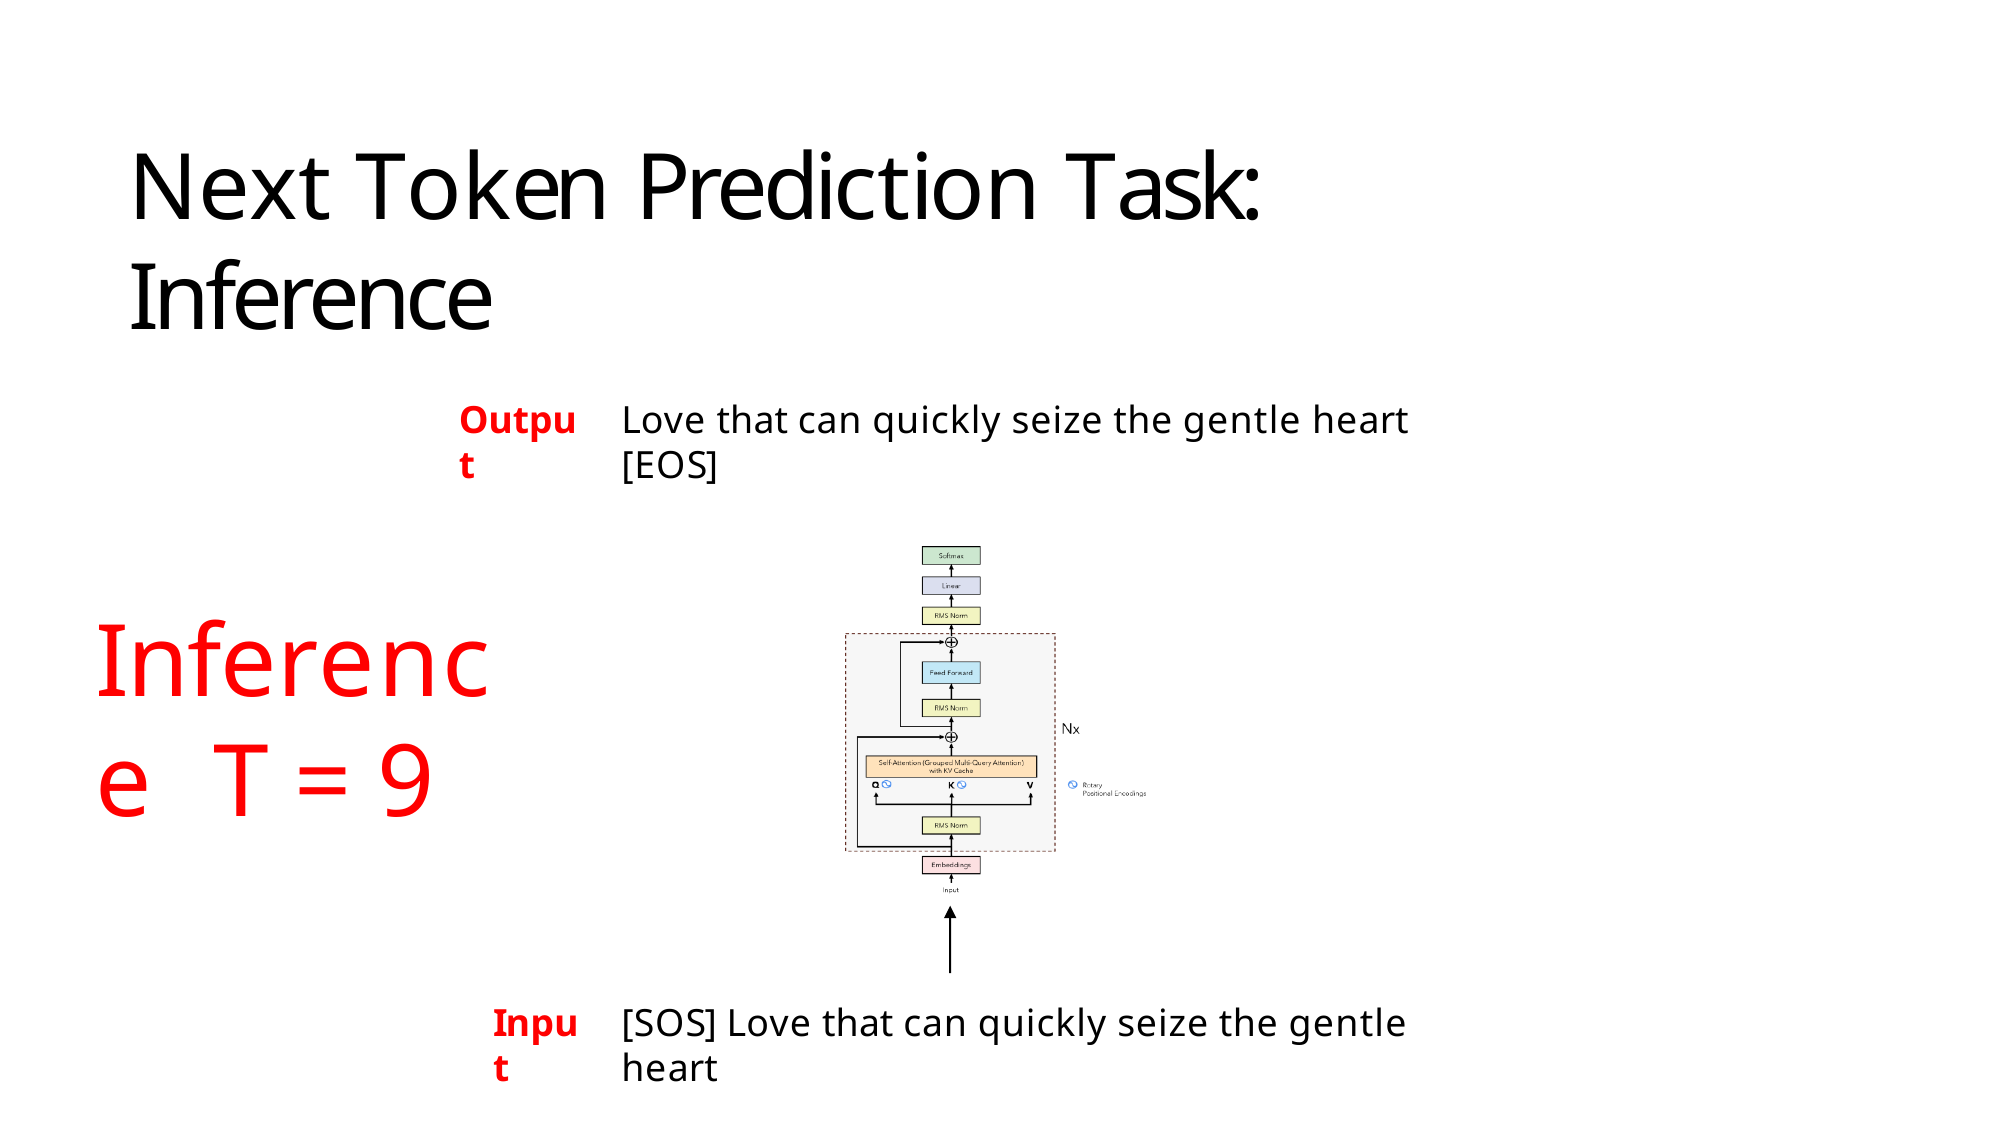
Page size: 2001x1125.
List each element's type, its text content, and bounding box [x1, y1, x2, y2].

text_box [943, 905, 957, 974]
text_box Input [491, 996, 593, 1089]
text_box Output [456, 394, 592, 487]
text_box Love that can quickly seize the gentle heart [EOS] [619, 394, 1462, 487]
text_box Inference T = 9 [92, 594, 525, 837]
picture [845, 546, 1146, 894]
title Next Token Prediction Task: Inference [126, 125, 1477, 348]
text_box [SOS] Love that can quickly seize the gentle heart [619, 996, 1461, 1089]
